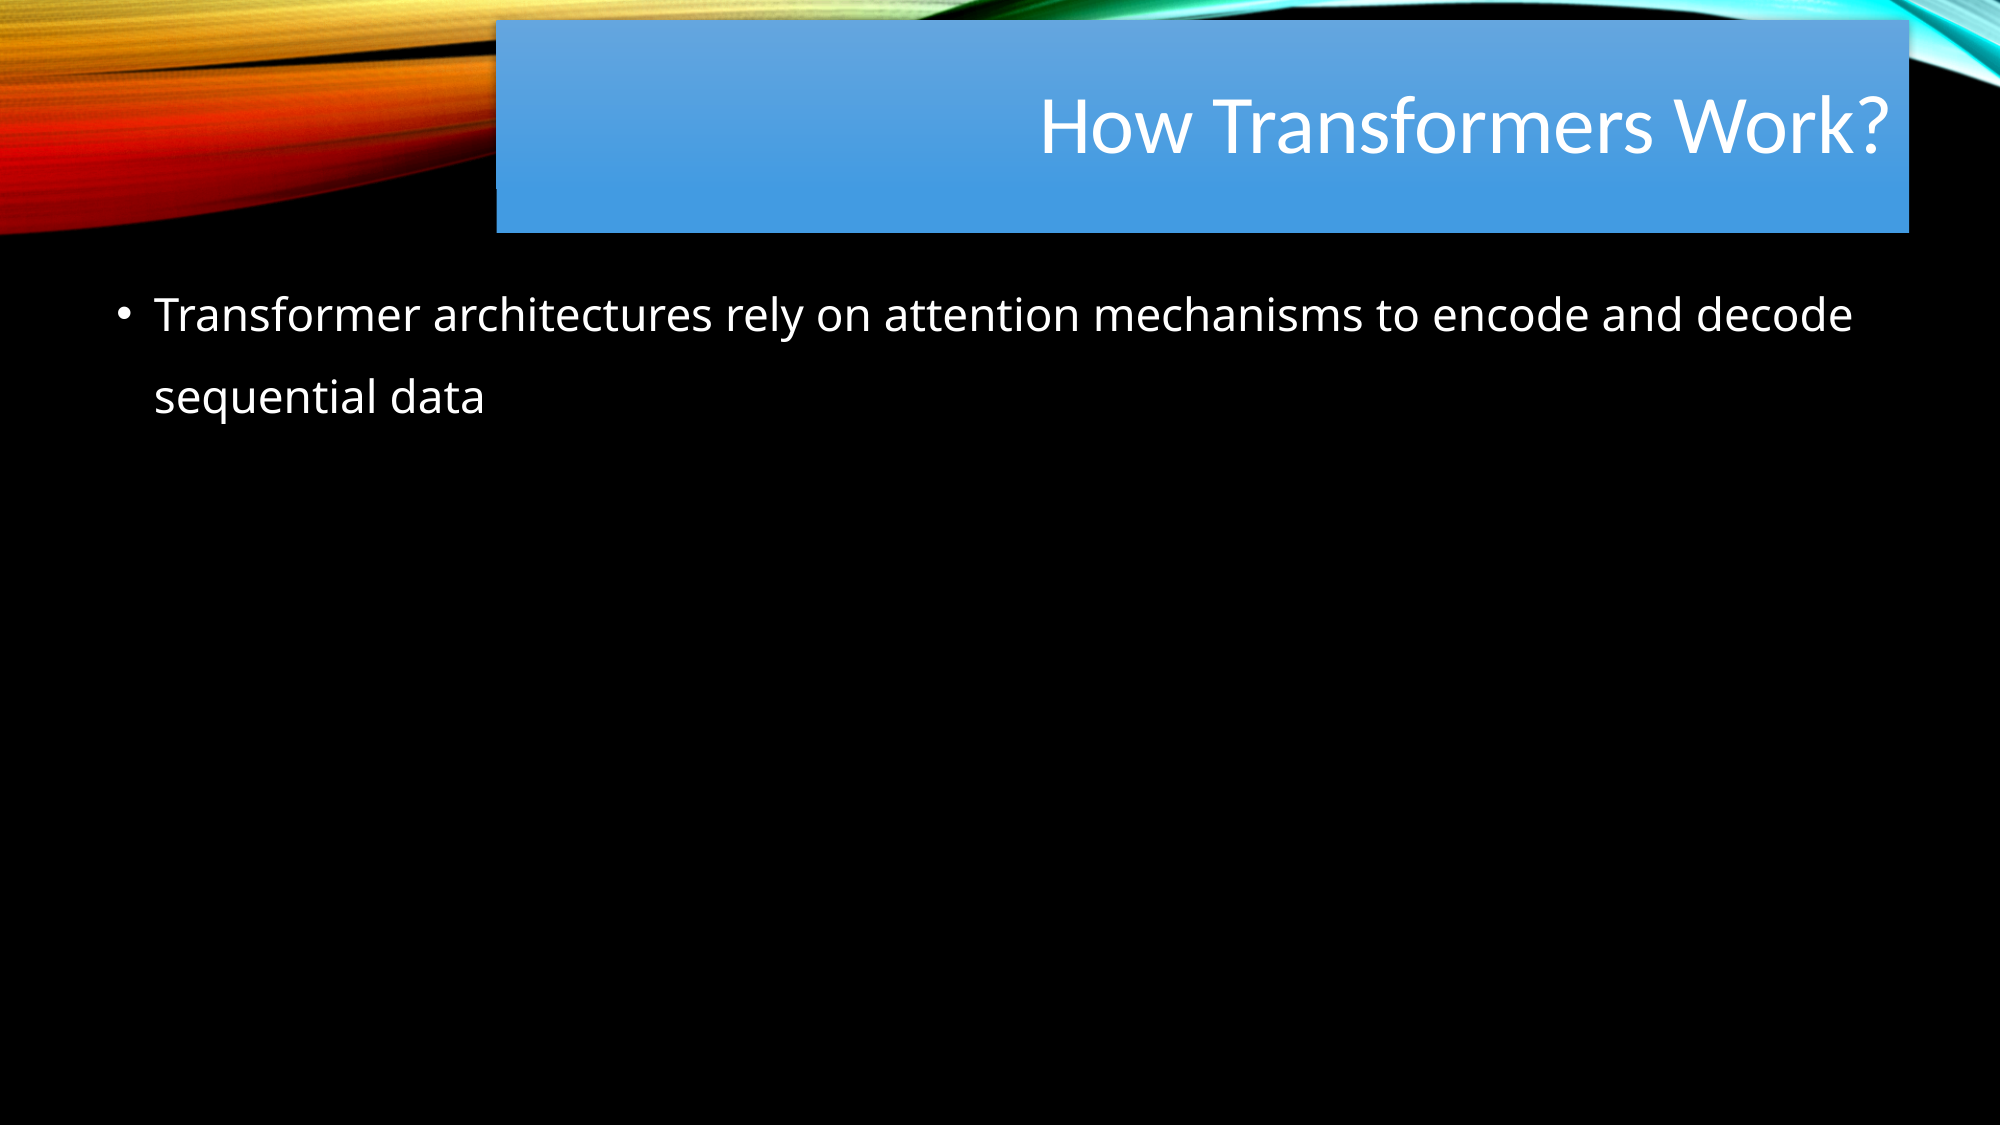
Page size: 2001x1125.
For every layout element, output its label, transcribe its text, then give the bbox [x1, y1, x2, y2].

picture [0, 0, 2000, 237]
title How Transformers Work? [496, 20, 1910, 233]
list Transformer architectures rely on attention mechanisms to encode and decode sequential data [101, 250, 1877, 911]
